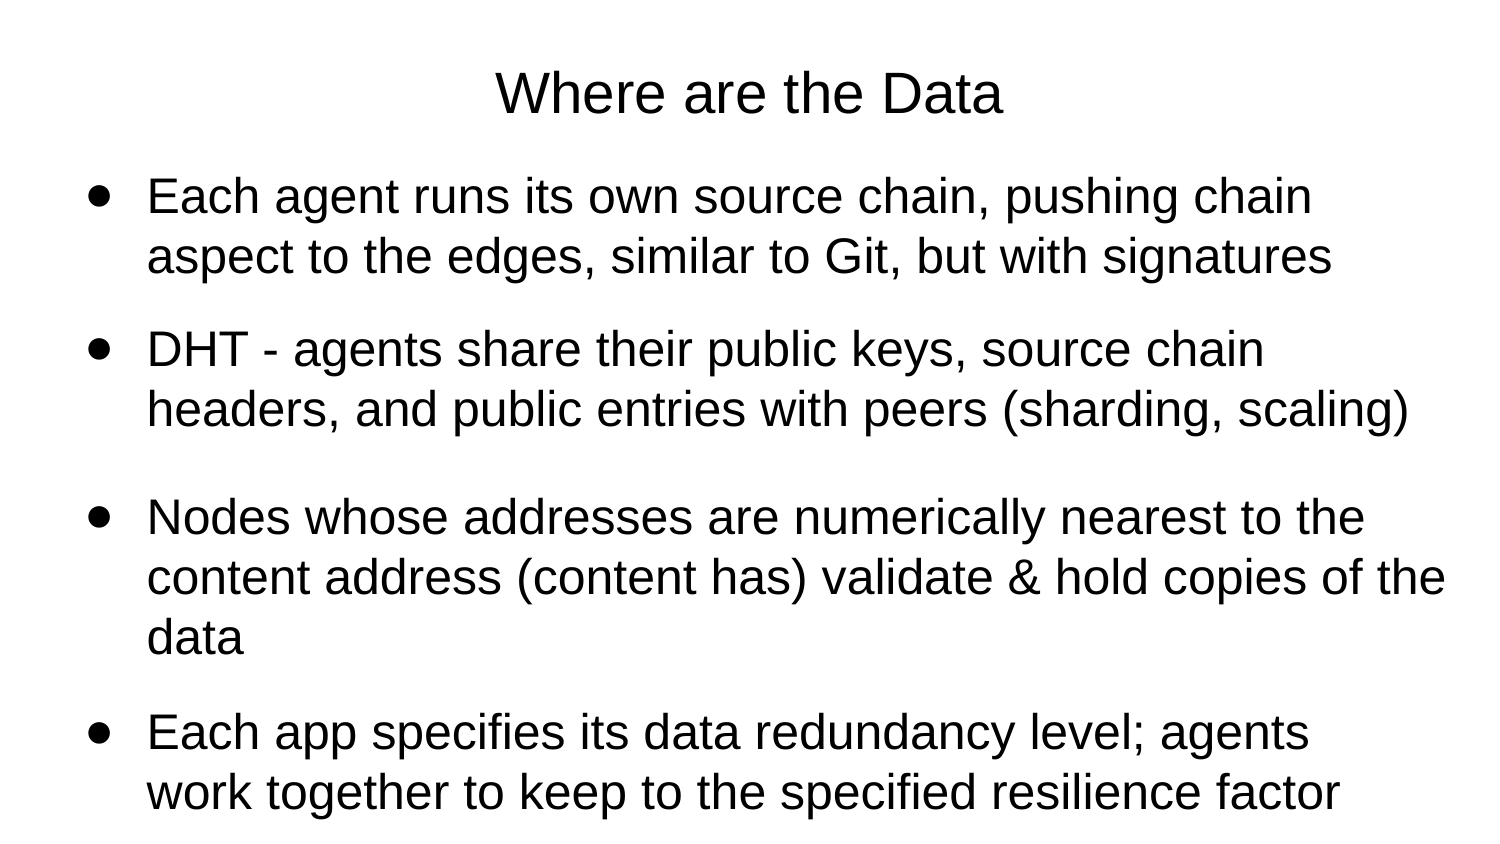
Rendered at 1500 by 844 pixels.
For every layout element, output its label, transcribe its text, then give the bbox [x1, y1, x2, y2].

text_box DHT - agents share their public keys, source chain headers, and public entries with peers (sharding, scaling) [56, 301, 1444, 450]
title Where are the Data [51, 39, 1449, 134]
text_box Nodes whose addresses are numerically nearest to the content address (content has) validate & hold copies of the data [56, 469, 1464, 666]
text_box Each app specifies its data redundancy level; agents work together to keep to the specified resilience factor [56, 684, 1393, 834]
text_box Each agent runs its own source chain, pushing chain aspect to the edges, similar to Git, but with signatures [56, 148, 1420, 297]
